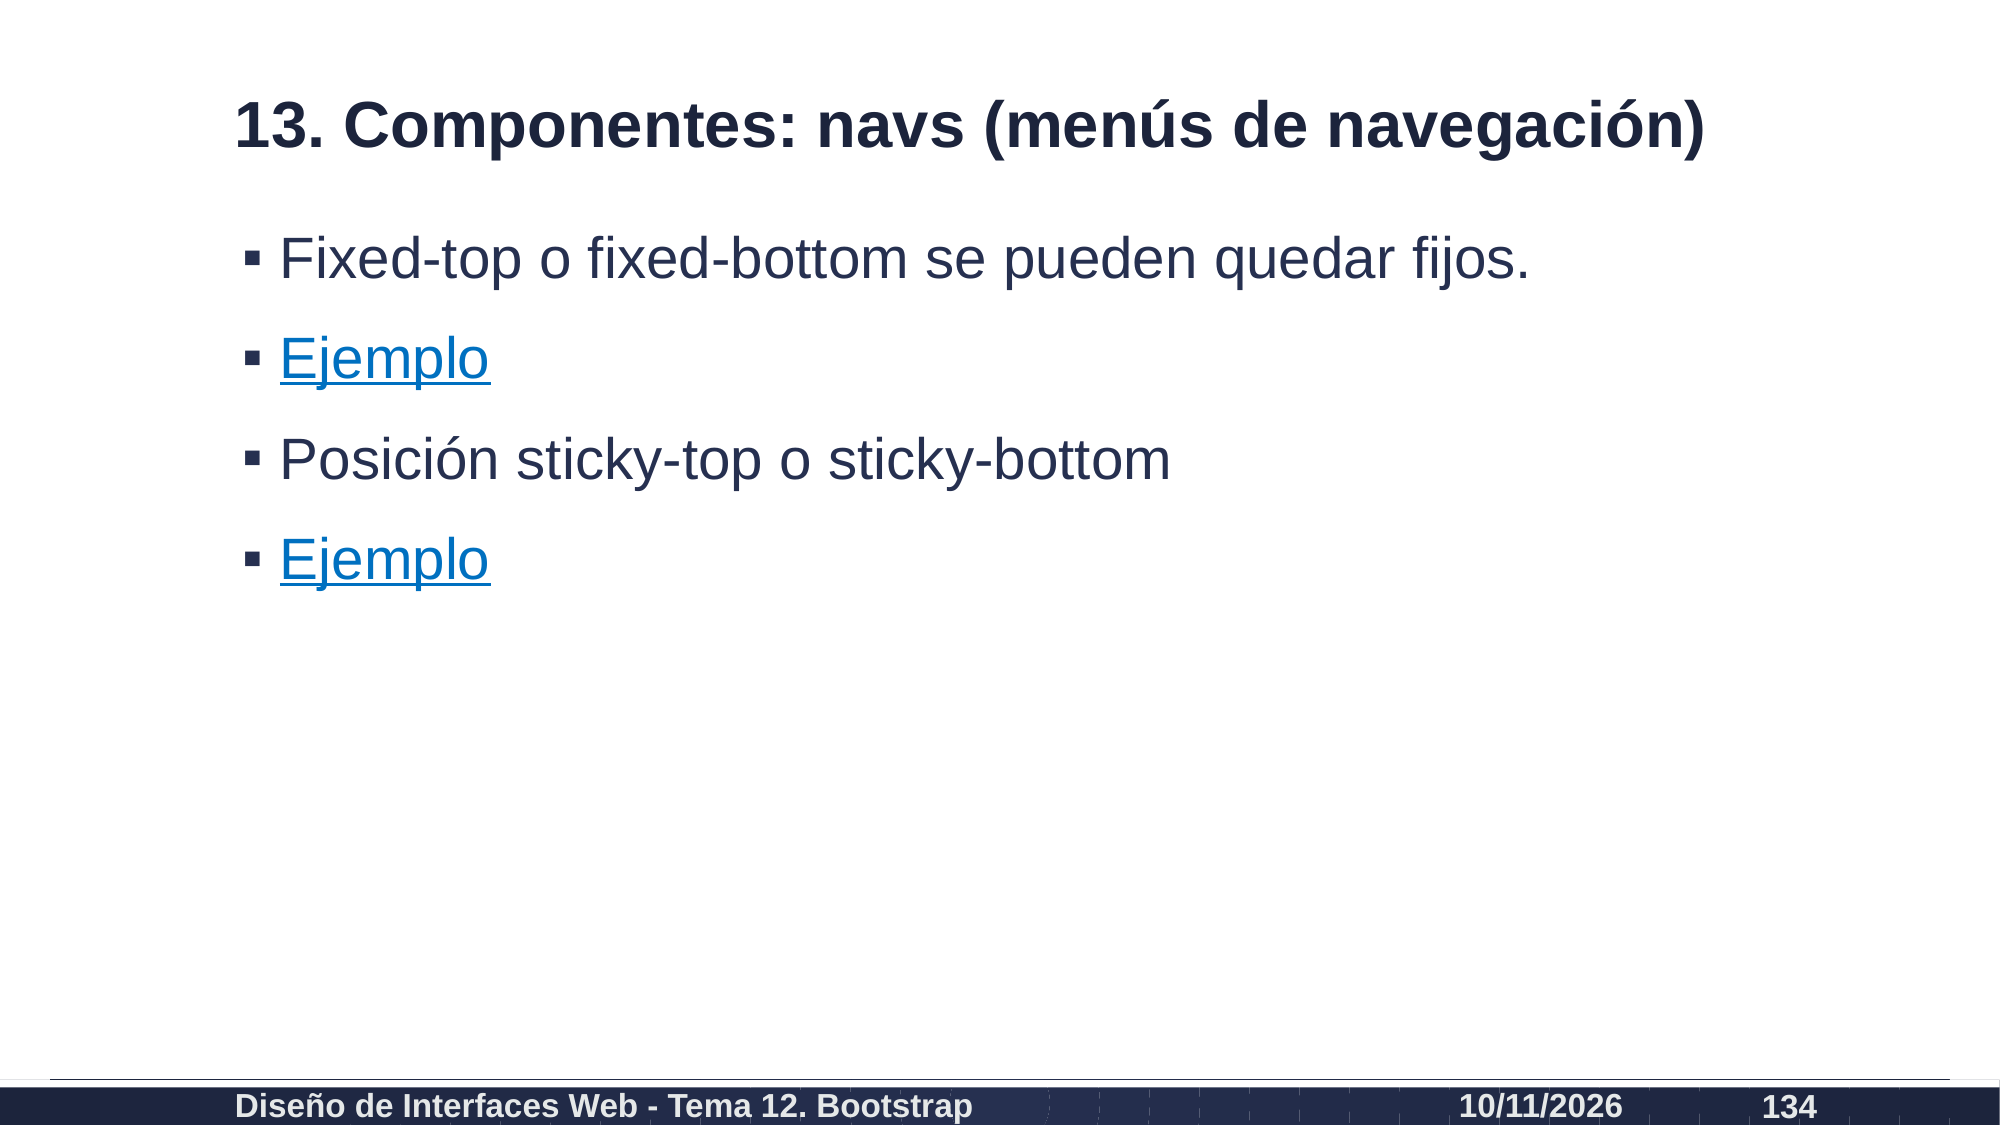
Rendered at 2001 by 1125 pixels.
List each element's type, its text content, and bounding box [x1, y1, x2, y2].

footer Diseño de Interfaces Web - Tema 12. Bootstrap [219, 1085, 1395, 1124]
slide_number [1420, 1085, 1639, 1124]
slide_number 134 [1674, 1085, 1833, 1125]
list Fixed-top o fixed-bottom se pueden quedar fijos. Ejemplo Posición sticky-top o sticky-bottom Ejemplo [219, 220, 1780, 989]
title 13. Componentes: navs (menús de navegación) [219, 76, 1780, 170]
